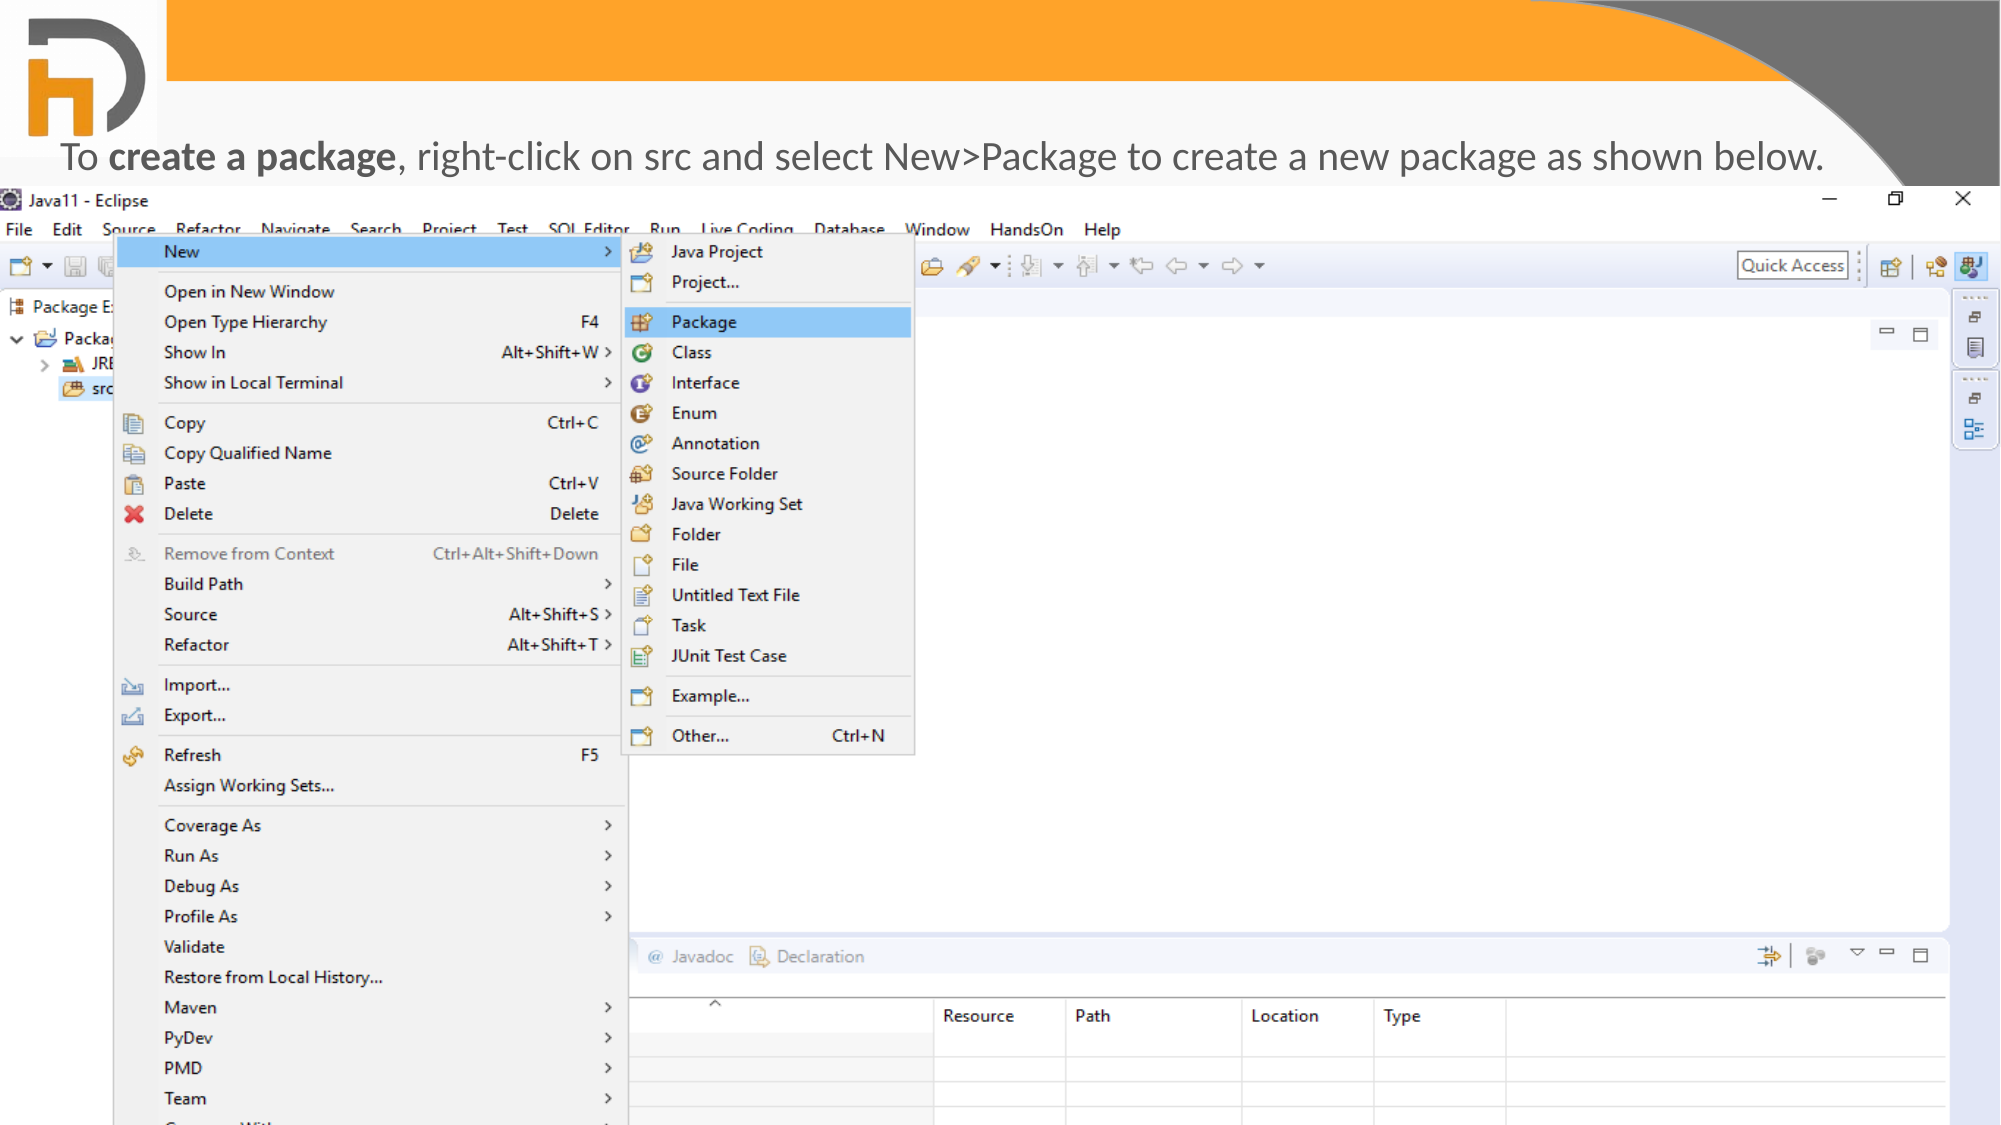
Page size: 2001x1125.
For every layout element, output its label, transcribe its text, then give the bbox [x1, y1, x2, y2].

text_box To create a package, right-click on src and select New>Package to create a new package as shown below. [45, 121, 1902, 186]
picture [0, 186, 2000, 1125]
picture [0, 0, 157, 157]
